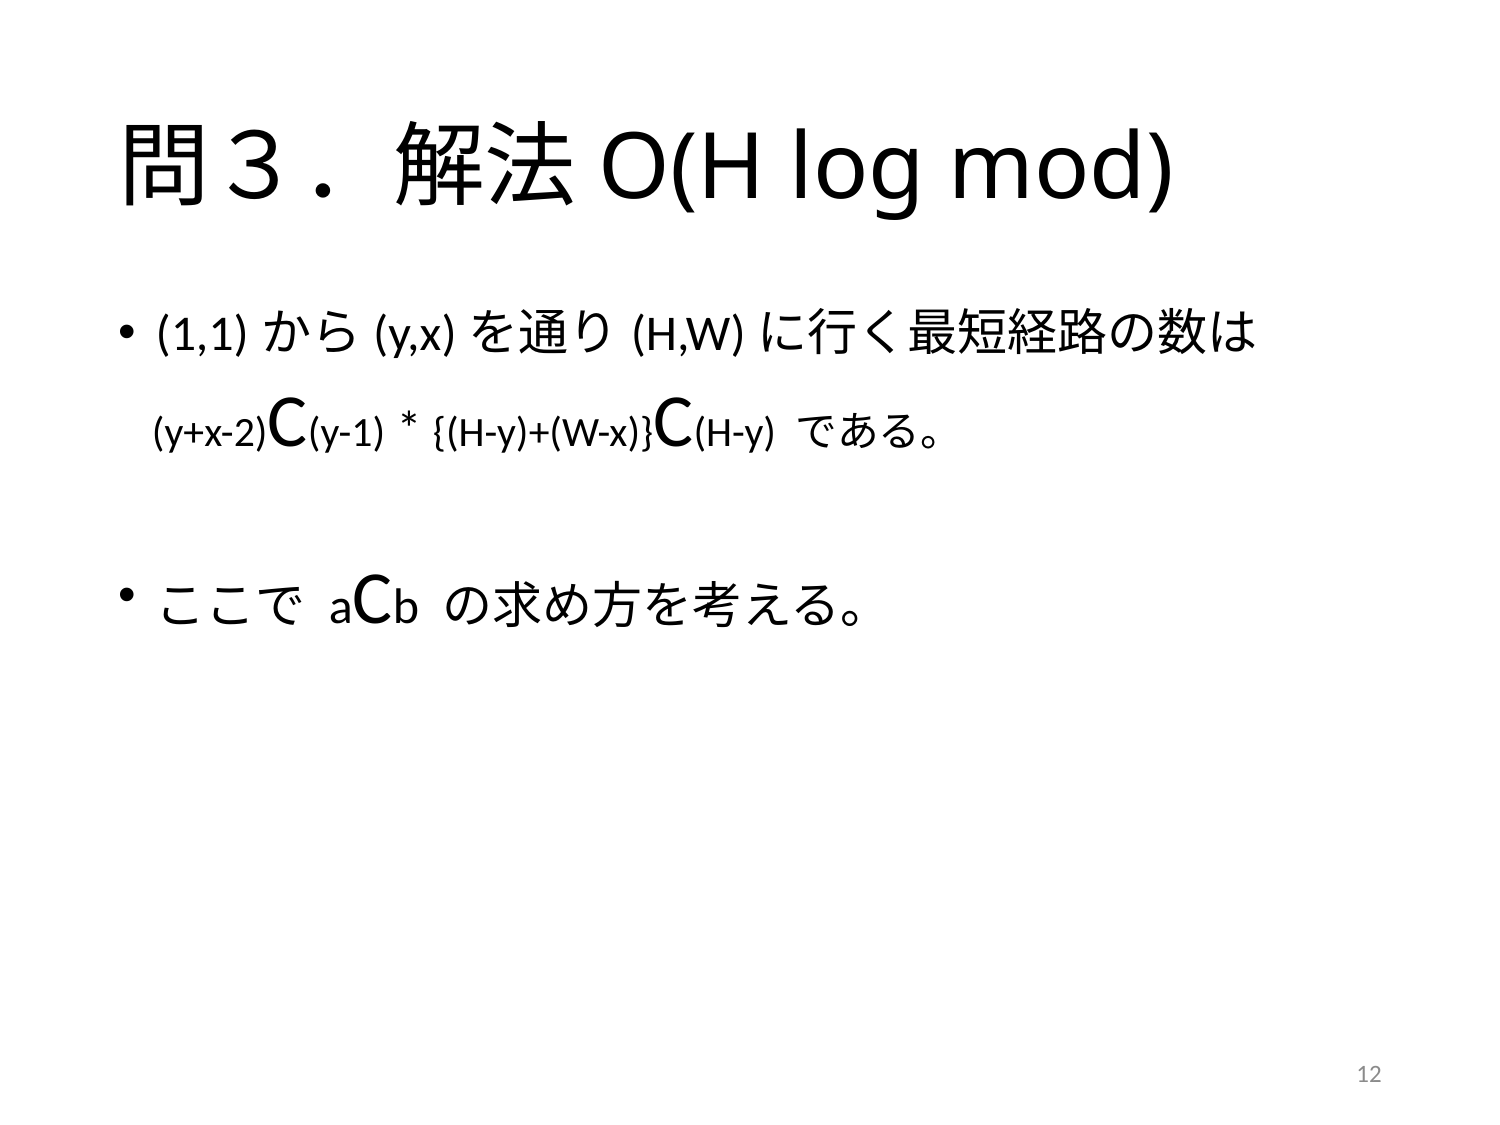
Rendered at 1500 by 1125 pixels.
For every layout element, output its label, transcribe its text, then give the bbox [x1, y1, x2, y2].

slide_number 12 [1059, 1042, 1397, 1103]
title 問３．解法O(H log mod) [103, 59, 1397, 278]
list (1,1)から(y,x)を通り(H,W)に行く最短経路の数は (y+x-2)C(y-1) * {(H-y)+(W-x)}C(H-y) である。 ここで aCb の求め方を考える。 [103, 299, 1397, 1014]
